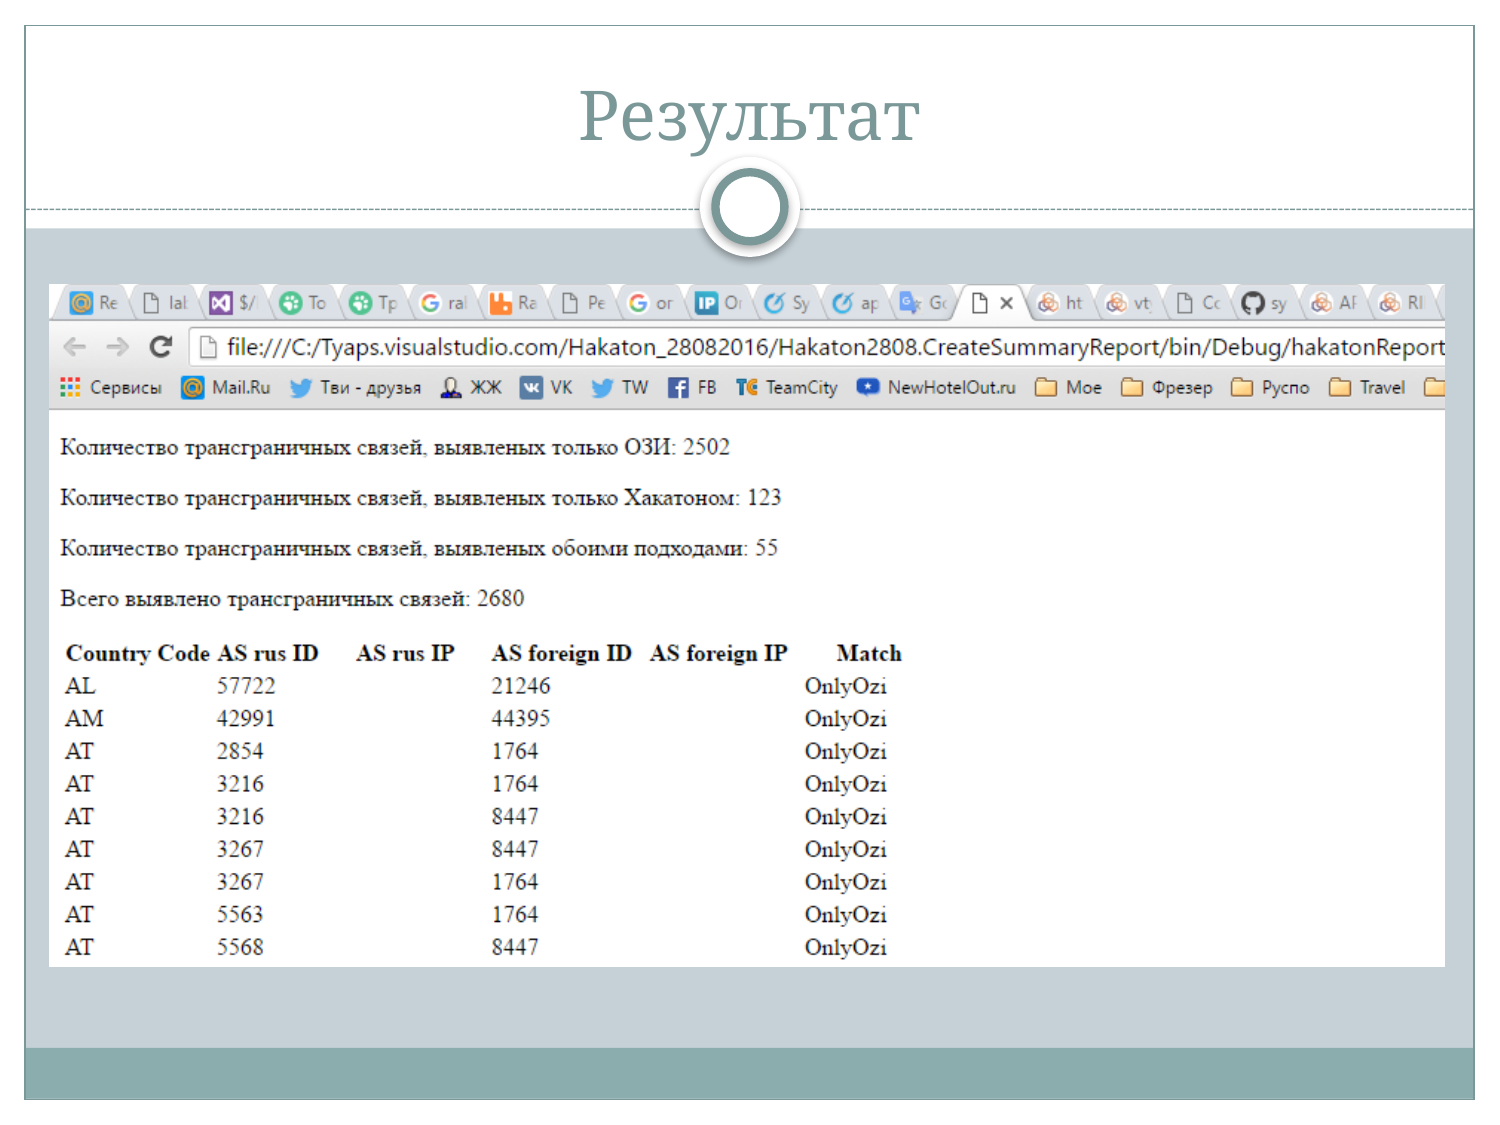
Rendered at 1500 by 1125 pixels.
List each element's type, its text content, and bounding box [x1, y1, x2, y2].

title Результат [49, 37, 1450, 162]
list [49, 283, 1445, 967]
